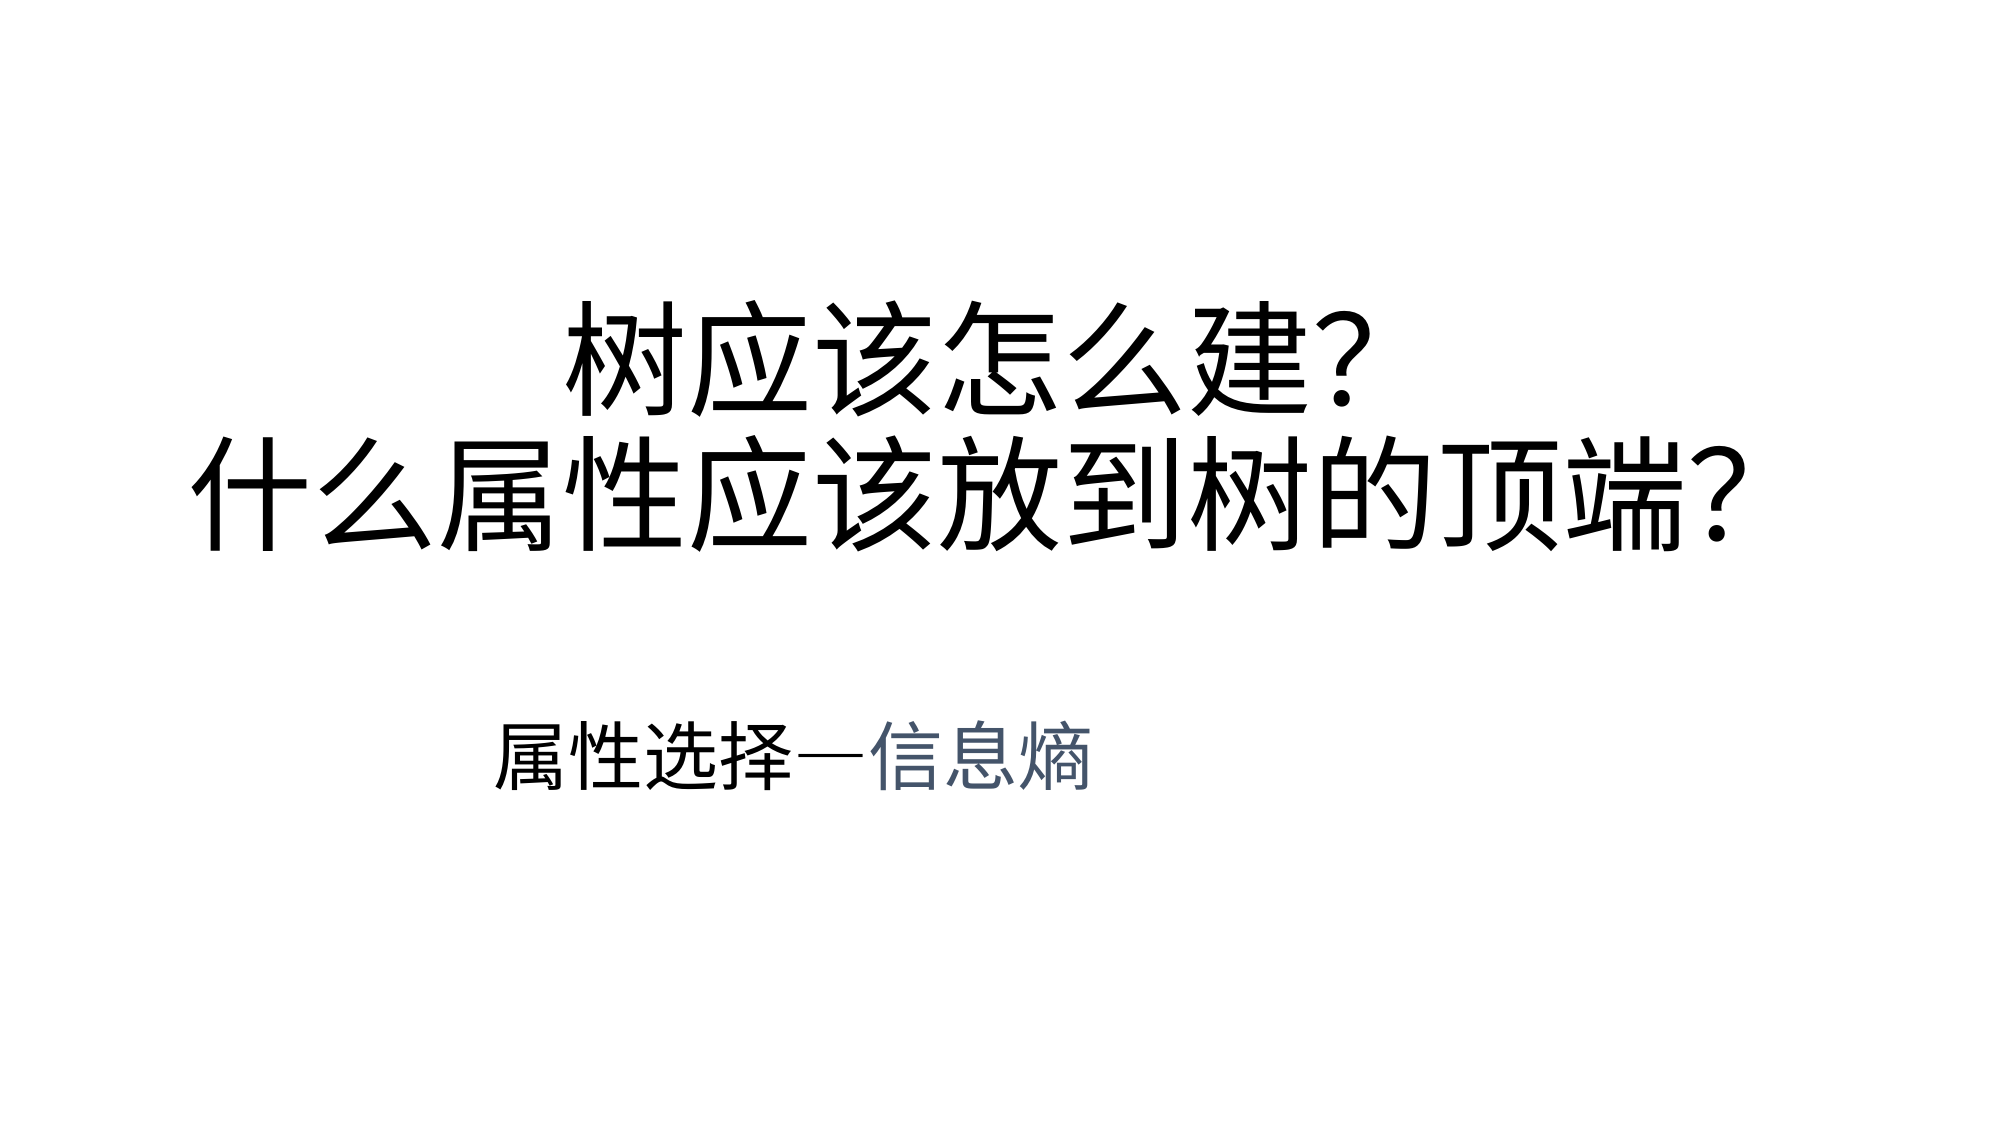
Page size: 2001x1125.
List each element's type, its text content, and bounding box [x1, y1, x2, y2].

text_box 属性选择—信息熵 [0, 590, 1657, 809]
title 树应该怎么建？ 什么属性应该放到树的顶端？ [150, 184, 1850, 576]
